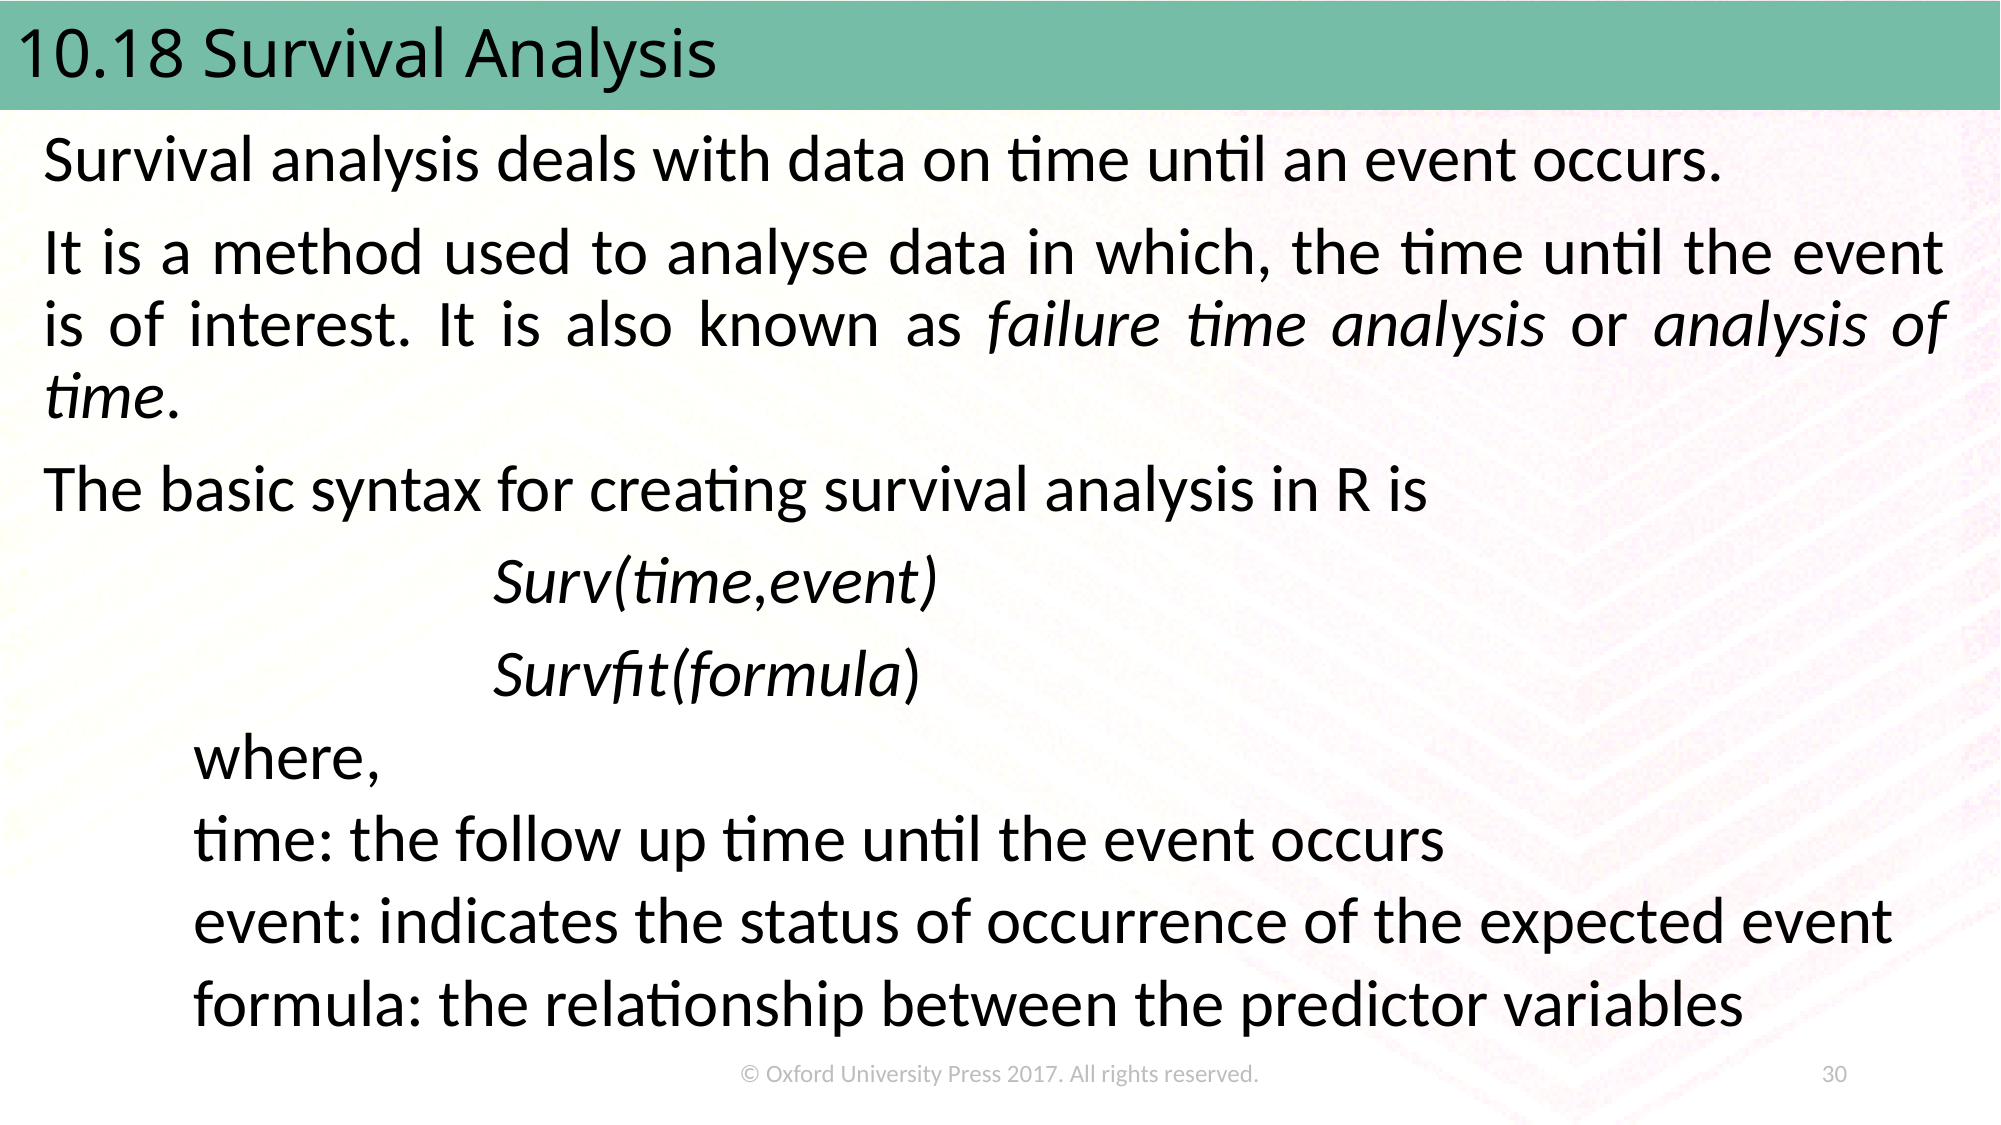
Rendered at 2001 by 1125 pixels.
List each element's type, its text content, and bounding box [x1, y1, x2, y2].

footer © Oxford University Press 2017. All rights reserved. [662, 1042, 1338, 1103]
slide_number 30 [1412, 1042, 1863, 1103]
title 10.18 Survival Analysis [0, 0, 2000, 110]
list Survival analysis deals with data on time until an event occurs. It is a method used to analyse data in which, the time until the event is of interest. It is also known as failure time analysis or analysis of time. The basic syntax for creating survival analysis in R is Surv(time,event) Survfit(formula) where, time: the follow up time until the event occurs event: indicates the status of occurrence of the expected event formula: the relationship between the predictor variables [28, 116, 1962, 1125]
